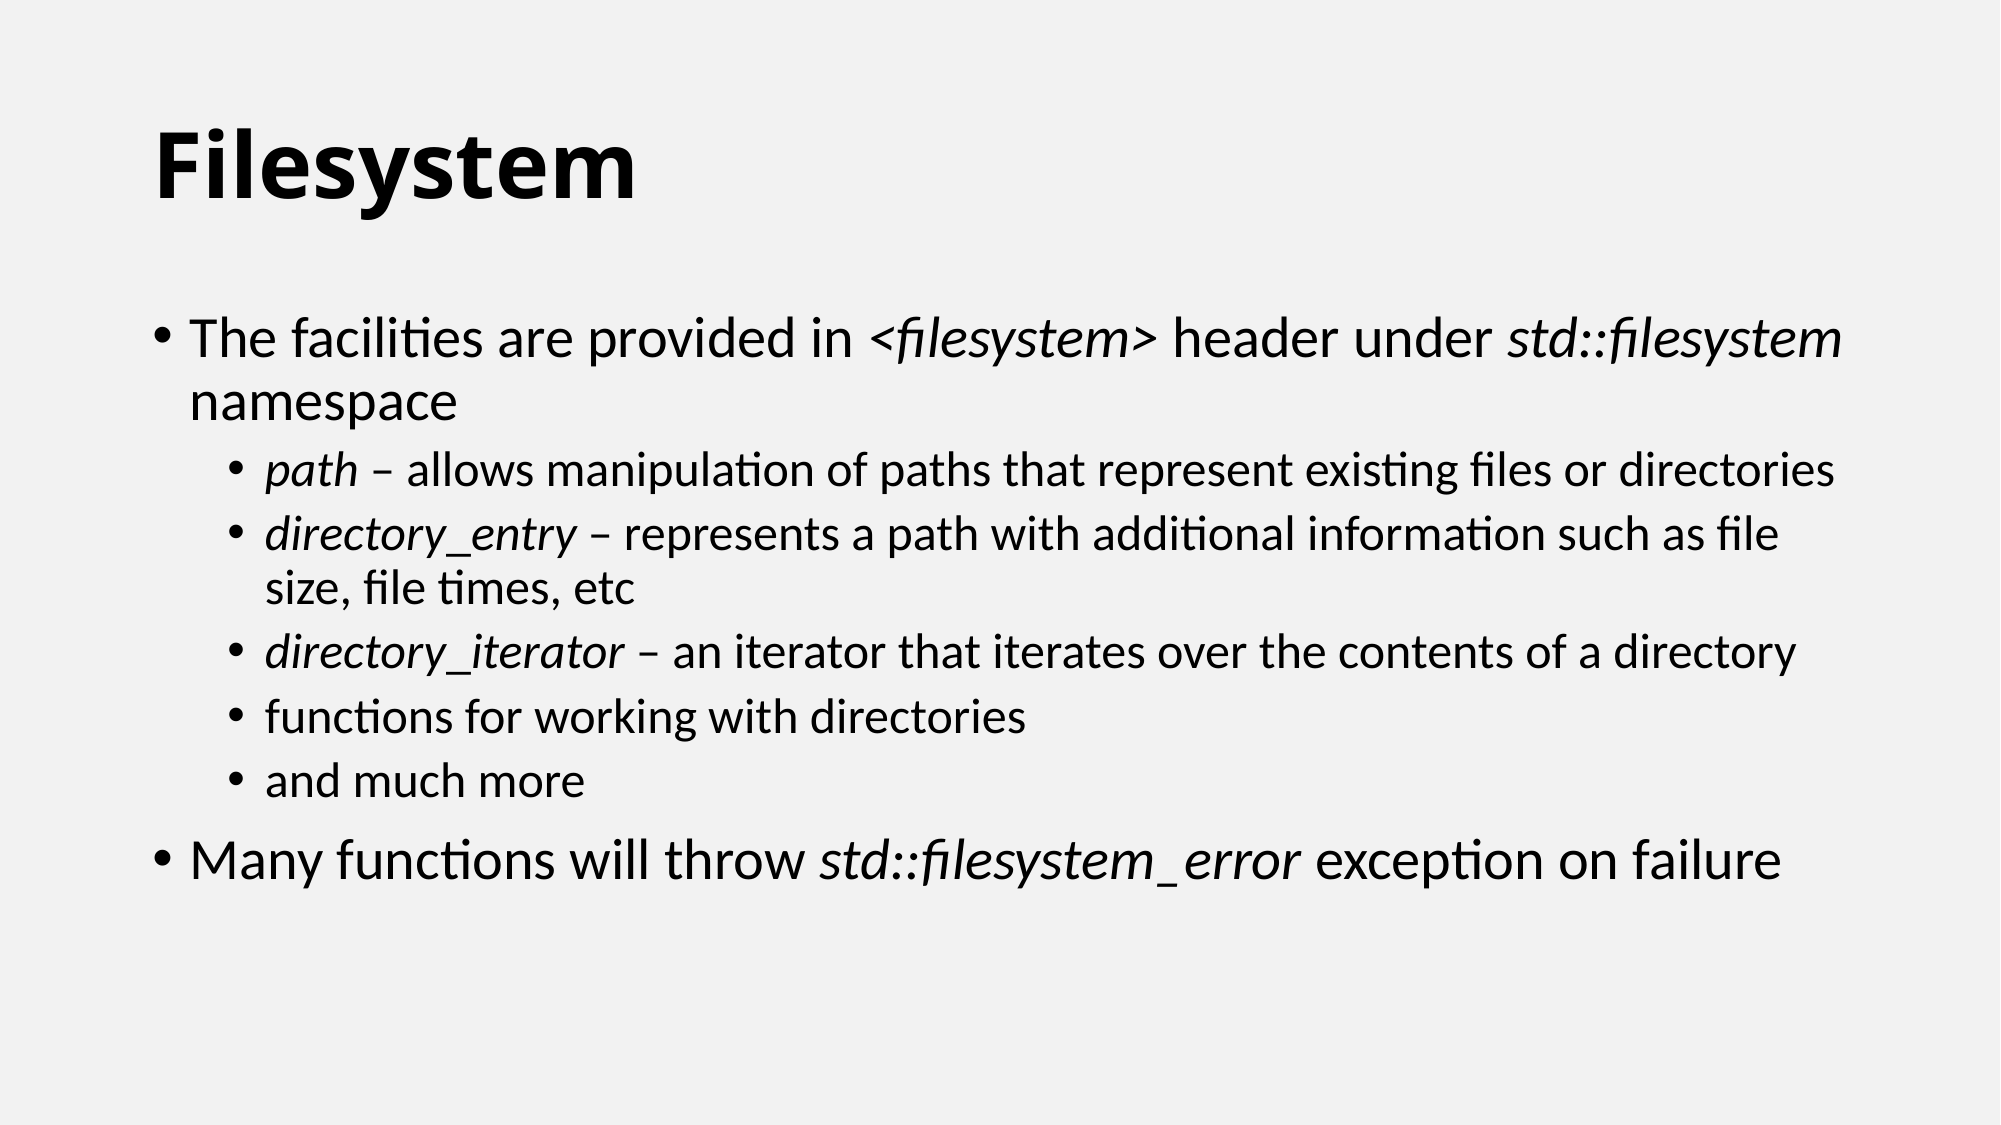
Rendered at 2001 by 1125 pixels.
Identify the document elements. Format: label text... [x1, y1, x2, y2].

title Filesystem [137, 59, 1863, 278]
list The facilities are provided in <filesystem> header under std::filesystem namespace path – allows manipulation of paths that represent existing files or directories directory_entry – represents a path with additional information such as file size, file times, etc directory_iterator – an iterator that iterates over the contents of a directory functions for working with directories and much more Many functions will throw std::filesystem_error exception on failure [137, 299, 1863, 1014]
